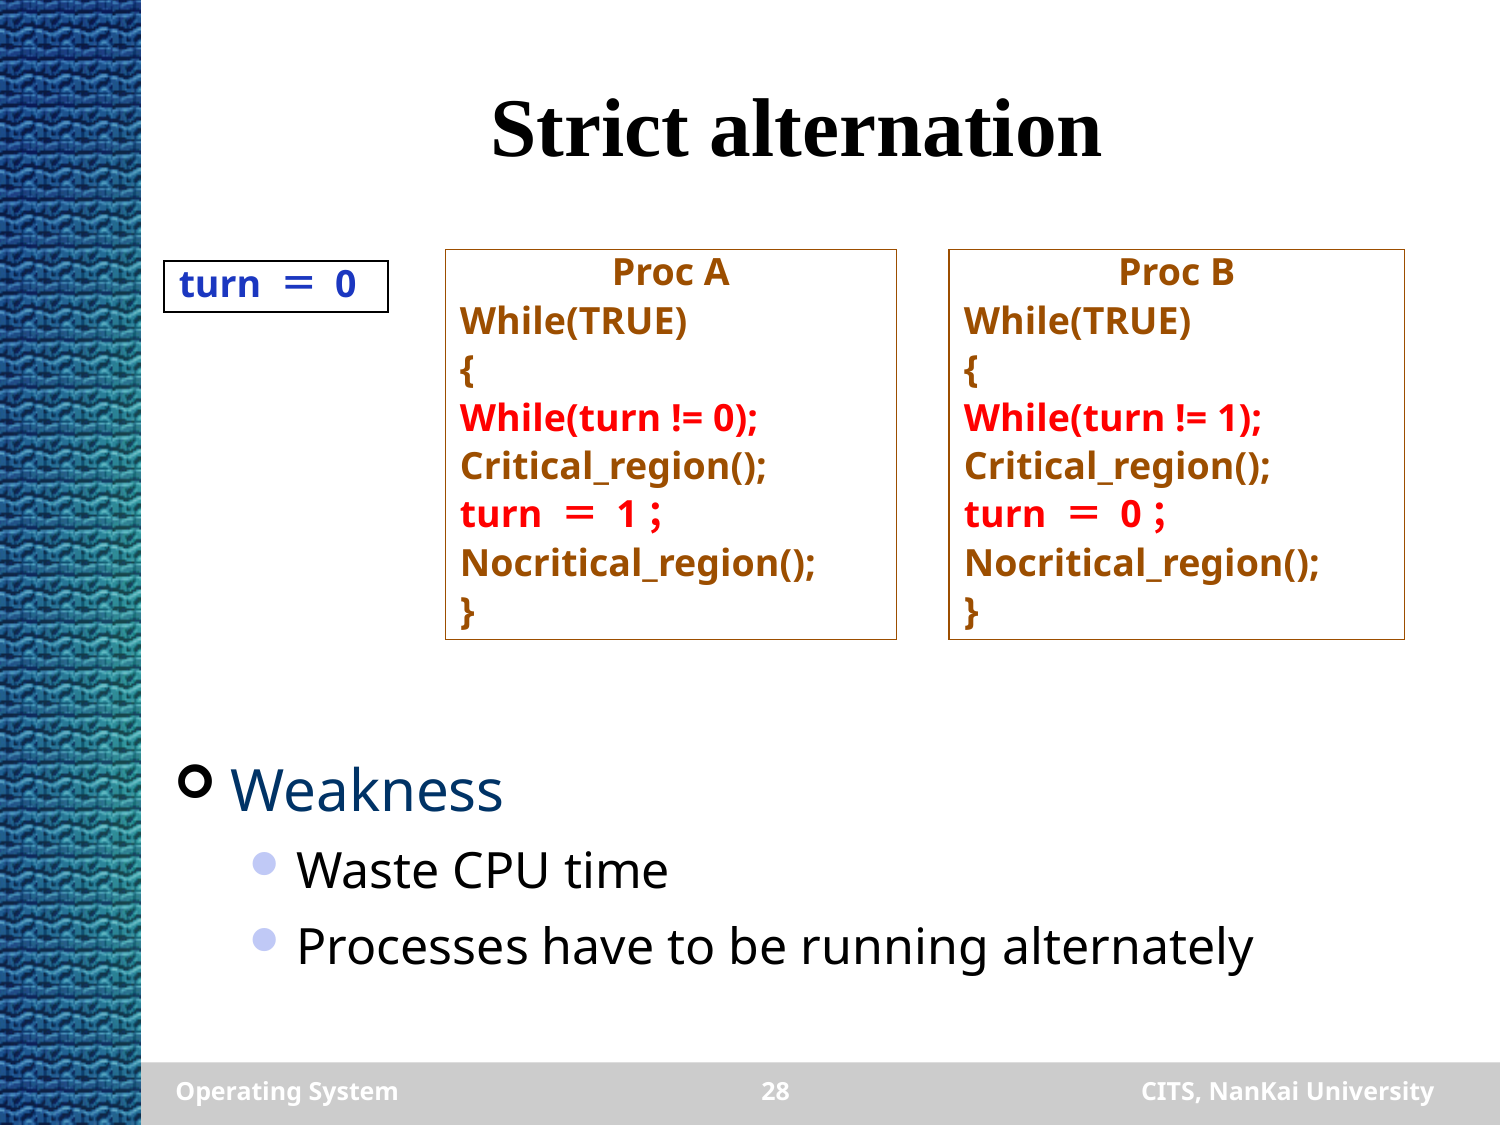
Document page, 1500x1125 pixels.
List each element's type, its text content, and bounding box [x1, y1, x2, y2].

list Weakness Waste CPU time Processes have to be running alternately [159, 738, 1483, 1055]
picture [0, 0, 141, 1125]
slide_number 28 [600, 1067, 951, 1118]
footer CITS, NanKai University [974, 1067, 1451, 1118]
title Strict alternation [159, 50, 1436, 197]
text_box Proc A While(TRUE) { While(turn != 0); Critical_region(); turn ＝ 1； Nocritical_region(); } [445, 249, 897, 640]
text_box Proc B While(TRUE) { While(turn != 1); Critical_region(); turn ＝ 0； Nocritical_region(); } [949, 249, 1405, 640]
slide_number Operating System [160, 1067, 574, 1118]
text_box turn ＝ 0 [164, 261, 389, 312]
